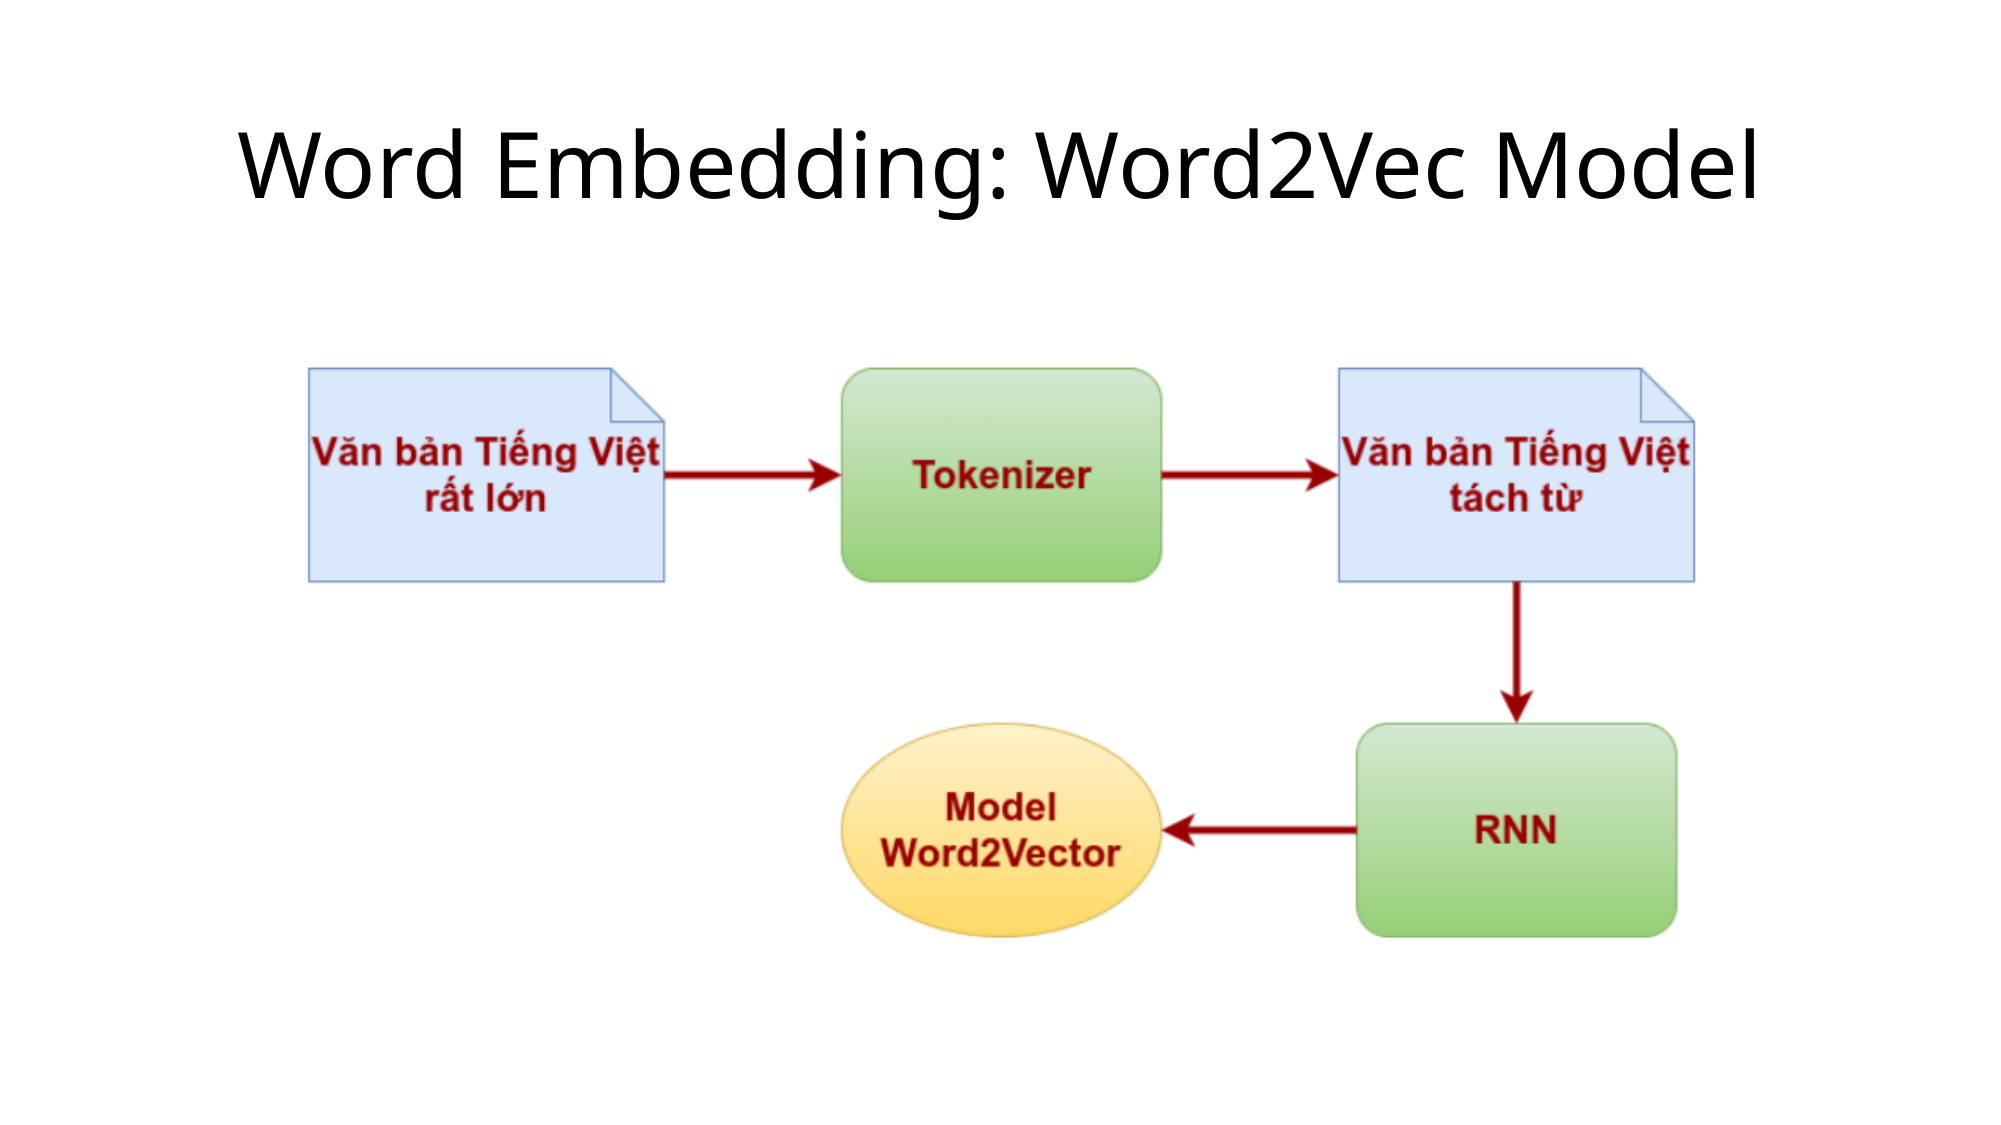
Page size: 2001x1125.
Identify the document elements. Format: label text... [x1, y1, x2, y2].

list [263, 335, 1737, 977]
title Word Embedding: Word2Vec Model [137, 59, 1863, 278]
